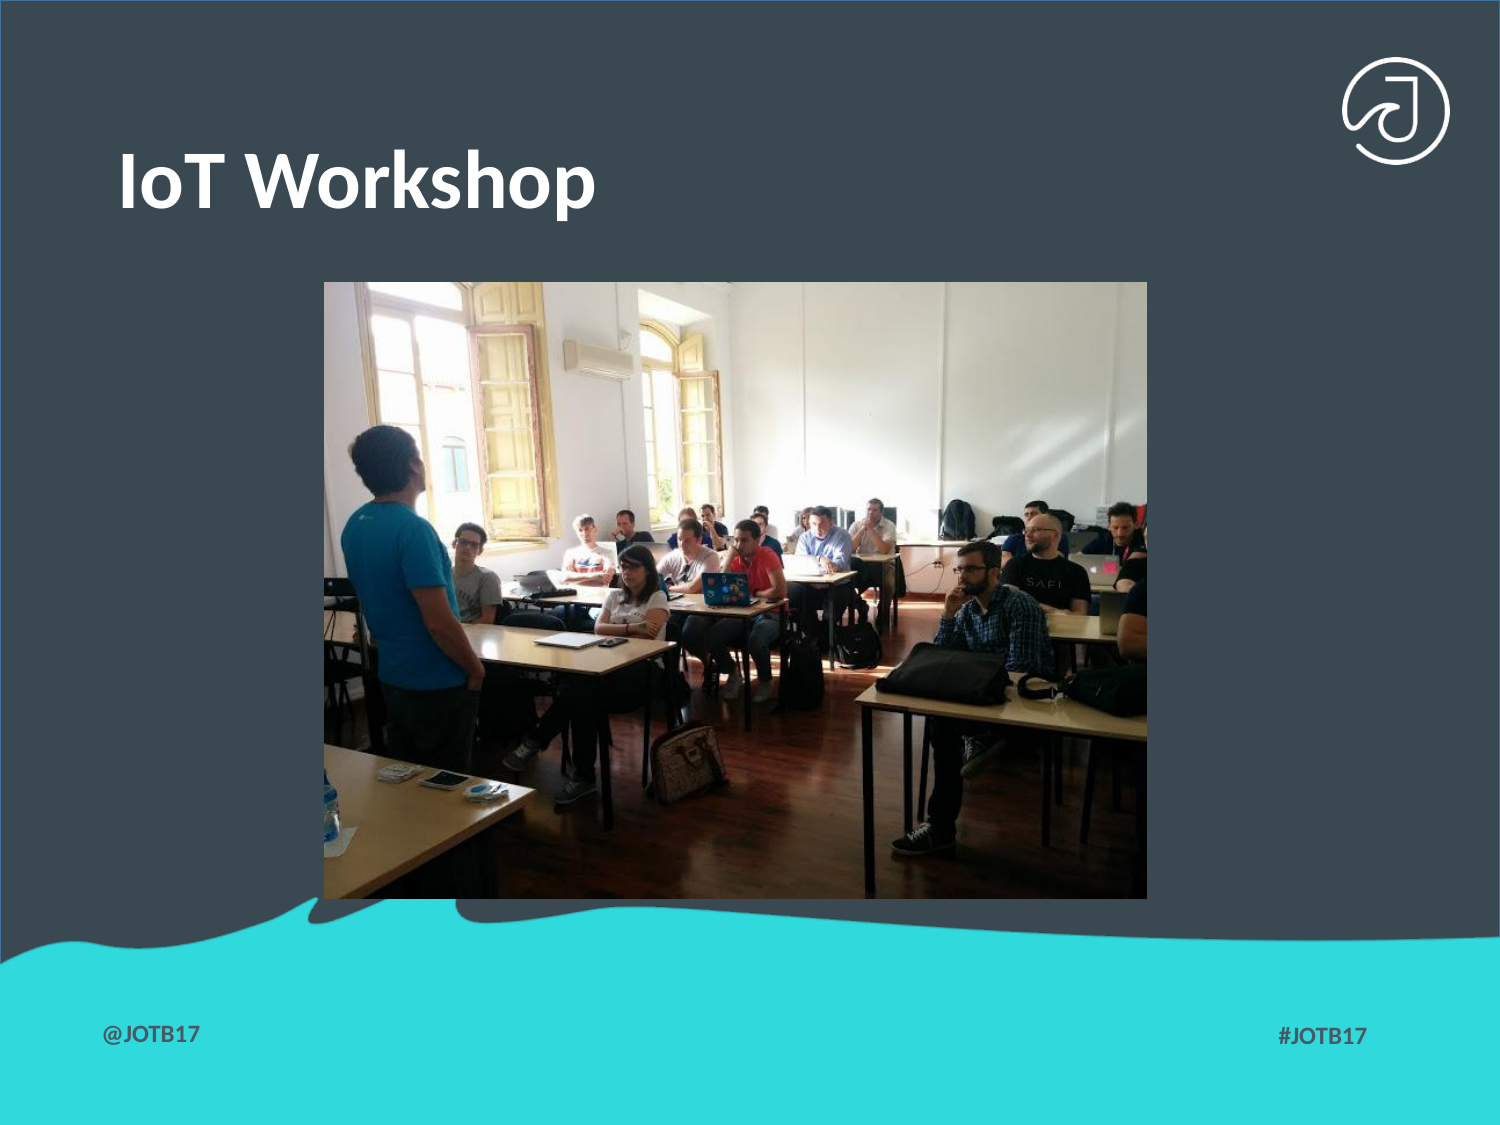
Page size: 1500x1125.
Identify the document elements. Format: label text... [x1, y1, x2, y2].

picture [0, 282, 1500, 1125]
picture [1342, 57, 1450, 165]
title IoT Workshop [102, 133, 1275, 243]
